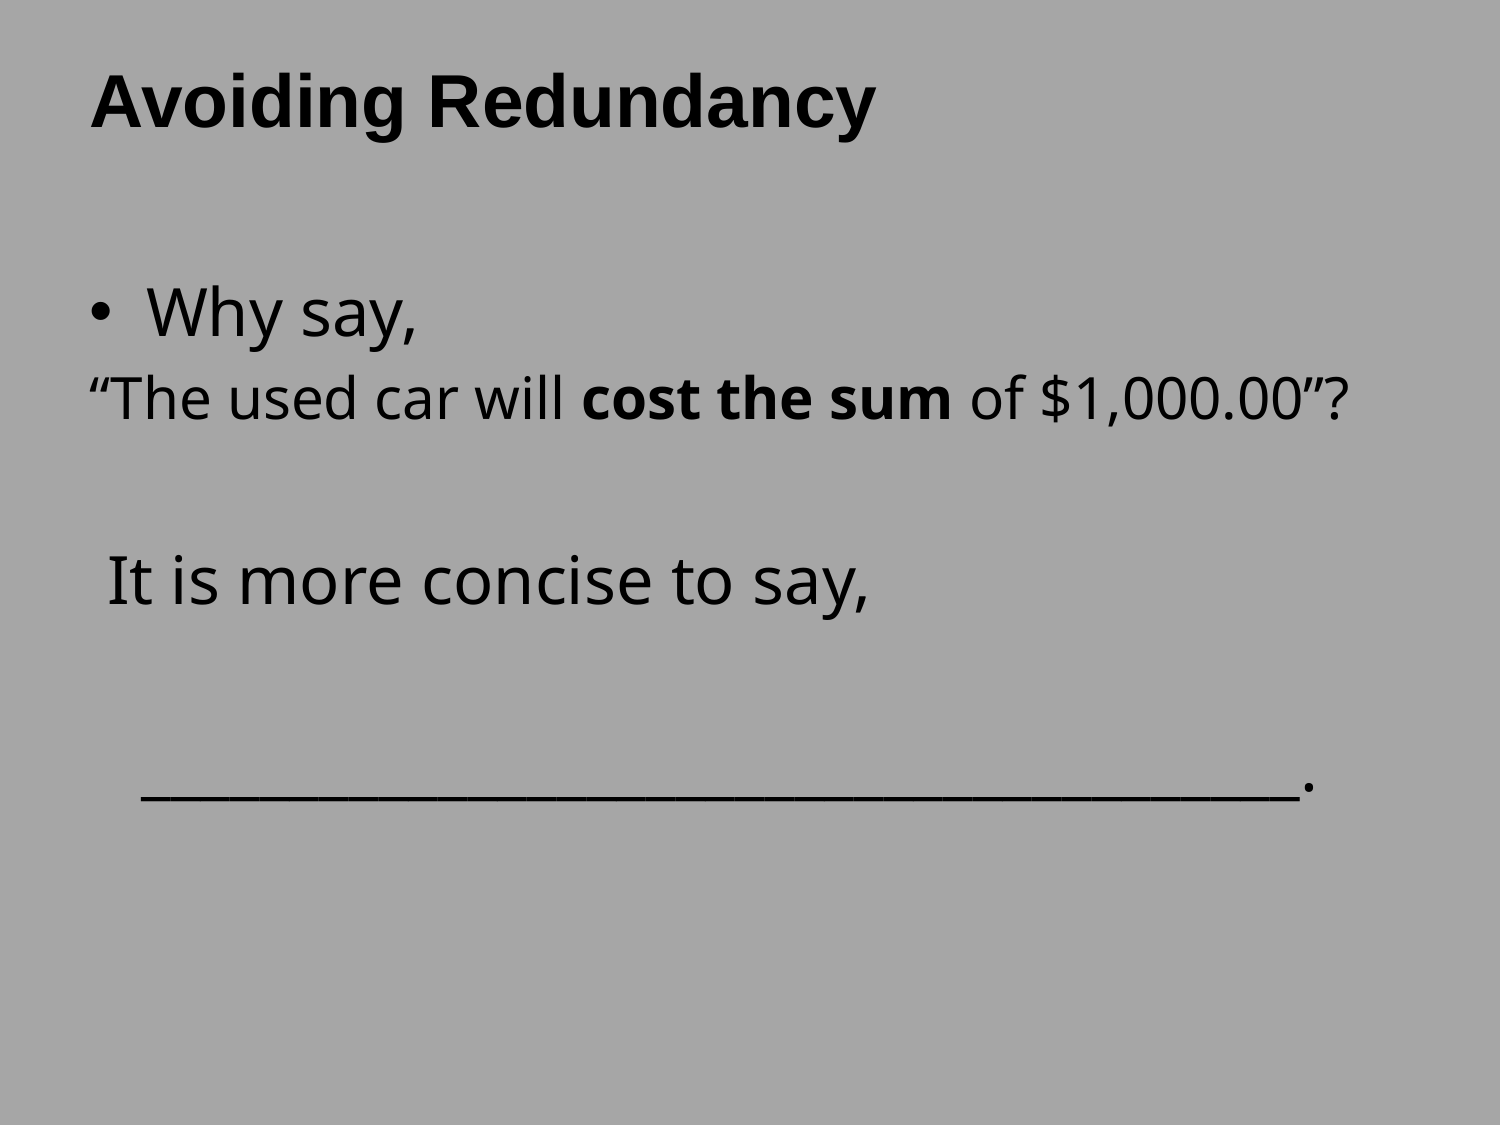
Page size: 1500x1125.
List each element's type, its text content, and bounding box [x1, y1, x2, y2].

title Avoiding Redundancy [75, 45, 1425, 163]
list Why say, “The used car will cost the sum of $1,000.00”? It is more concise to say, _______________________________________. [75, 262, 1425, 1005]
